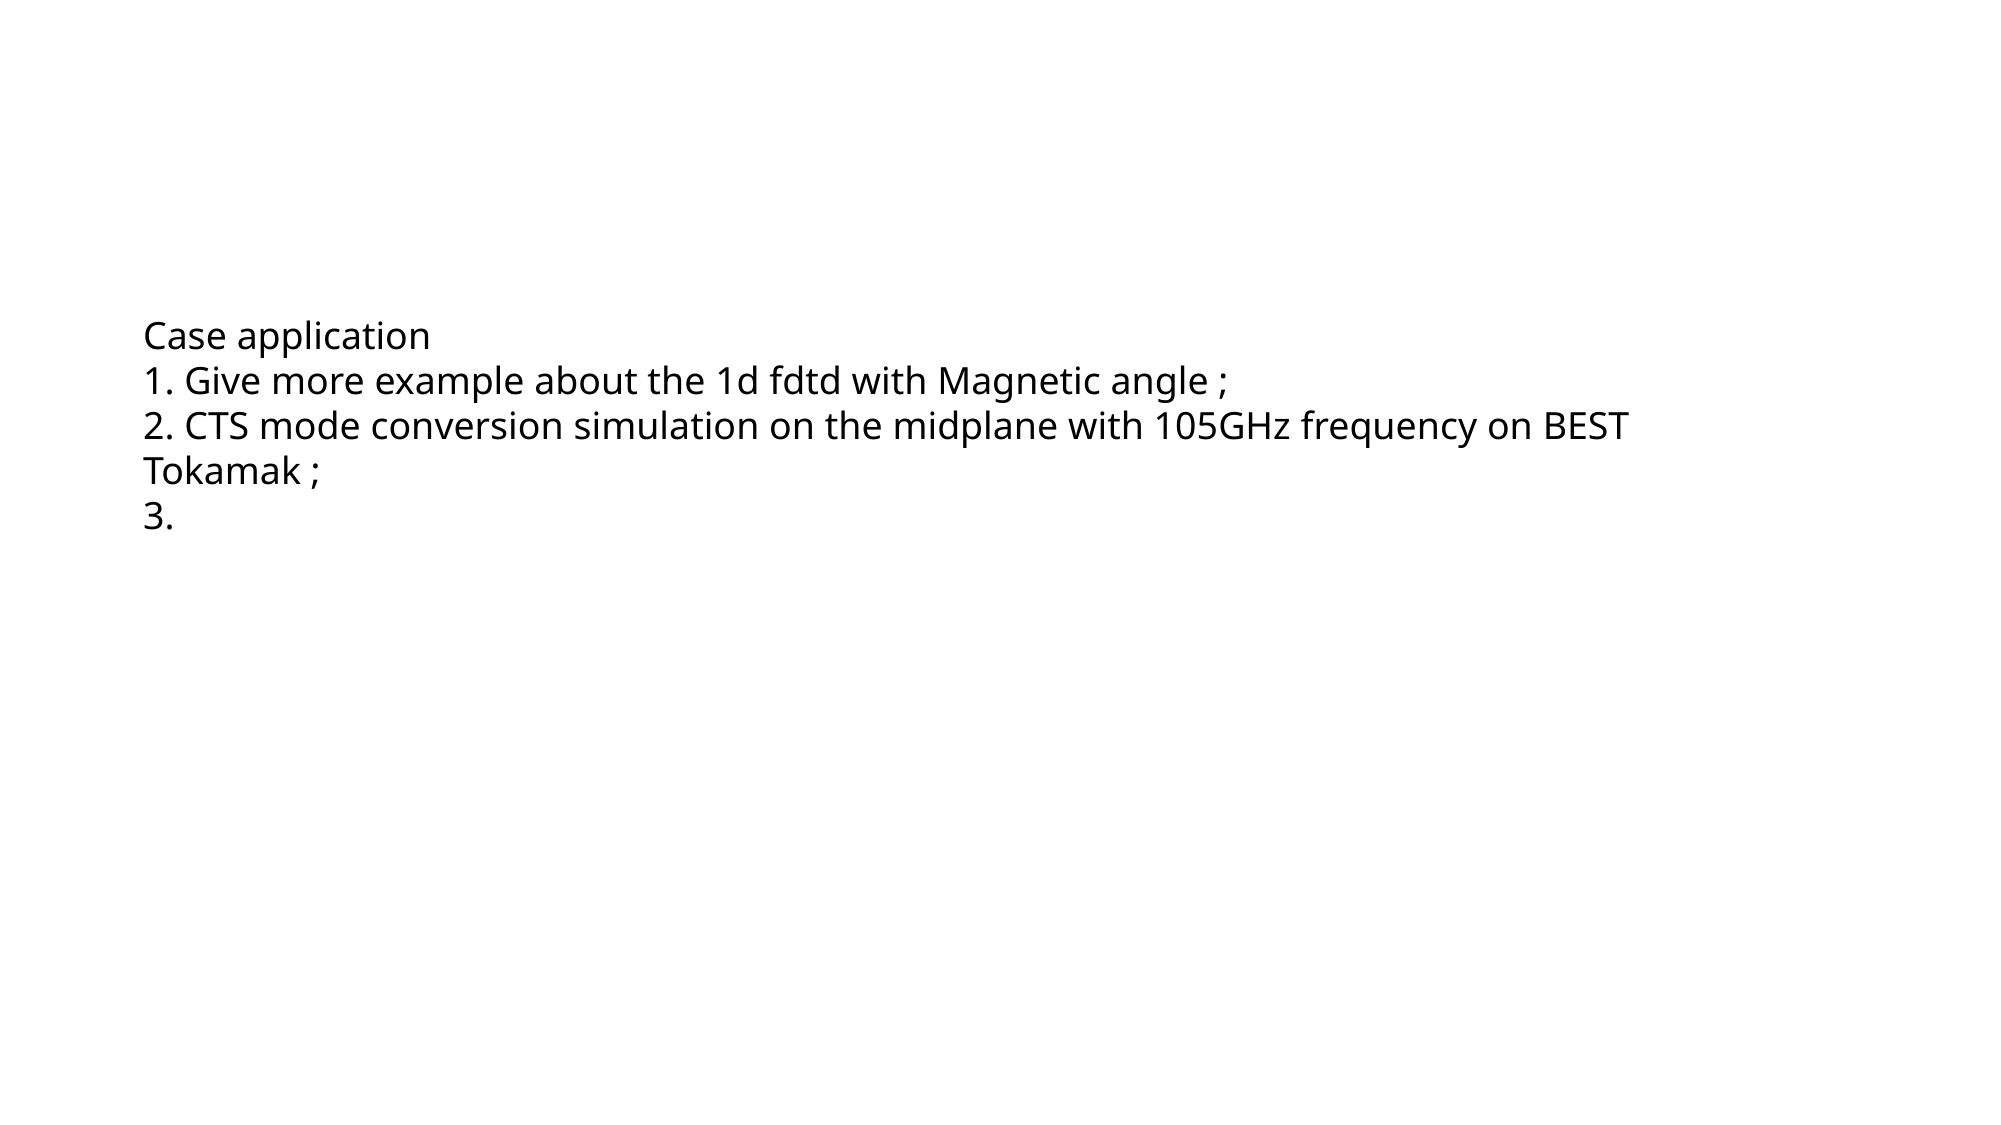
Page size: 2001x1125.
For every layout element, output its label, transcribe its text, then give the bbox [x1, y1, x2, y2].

text_box Case application 1. Give more example about the 1d fdtd with Magnetic angle ; 2. CTS mode conversion simulation on the midplane with 105GHz frequency on BEST Tokamak ; 3. [128, 304, 1690, 545]
